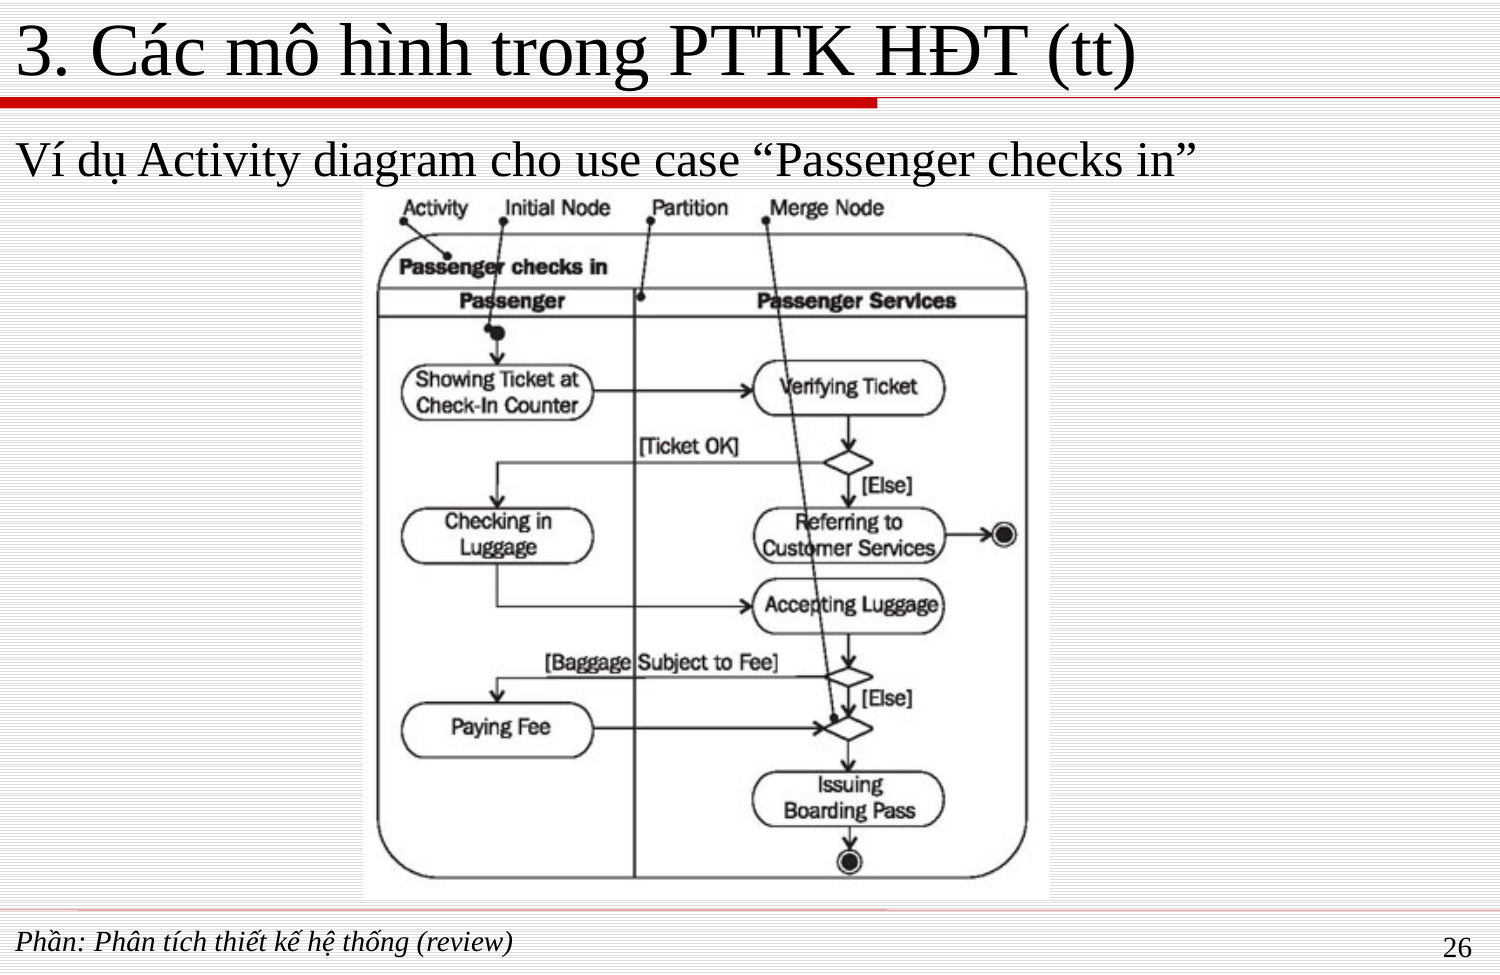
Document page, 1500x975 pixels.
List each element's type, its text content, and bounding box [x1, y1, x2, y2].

title 3. Các mô hình trong PTTK HĐT (tt) [0, 10, 1500, 98]
picture [362, 191, 1050, 900]
slide_number 26 [1337, 920, 1488, 967]
footer Phần: Phân tích thiết kế hệ thống (review) [0, 915, 1225, 959]
list Ví dụ Activity diagram cho use case “Passenger checks in” [0, 119, 1500, 900]
